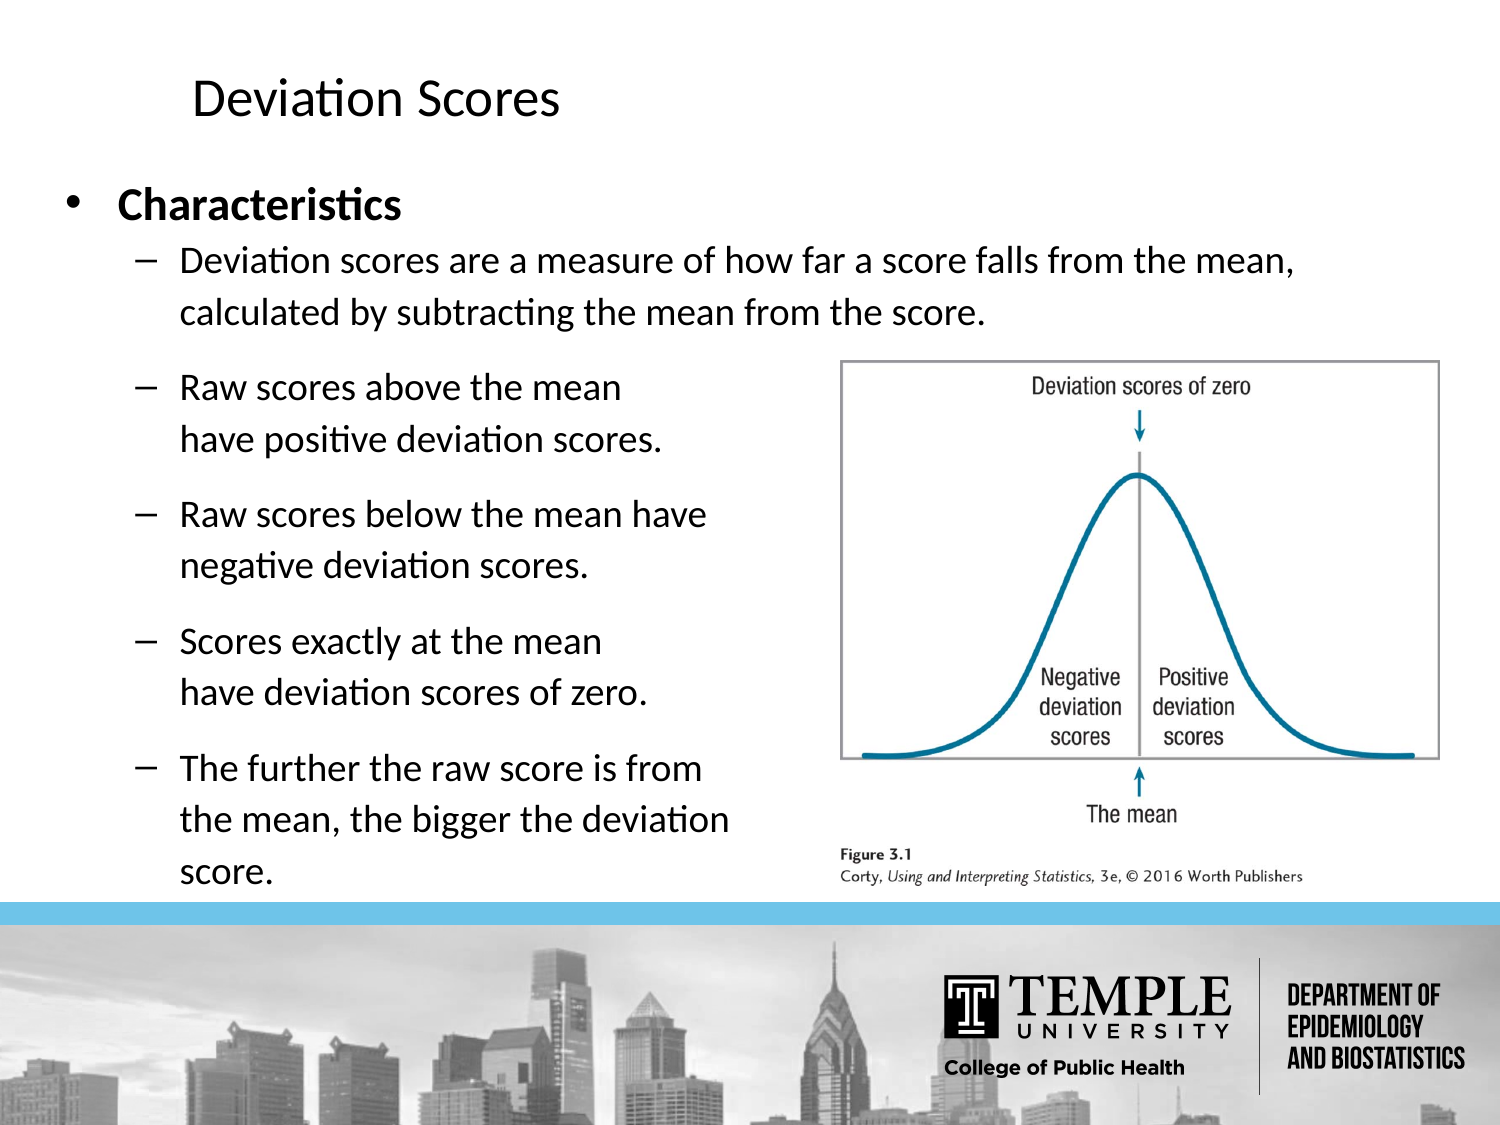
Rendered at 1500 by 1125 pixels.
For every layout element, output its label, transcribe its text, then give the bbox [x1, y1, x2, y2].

title Deviation Scores [106, 53, 647, 136]
picture [0, 902, 1500, 1125]
list Characteristics Deviation scores are a measure of how far a score falls from the mean, calculated by subtracting the mean from the score. Raw scores above the mean have positive deviation scores. Raw scores below the mean have negative deviation scores. Scores exactly at the mean have deviation scores of zero. The further the raw score is from the mean, the bigger the deviation score. [50, 160, 1400, 901]
picture [840, 360, 1441, 886]
